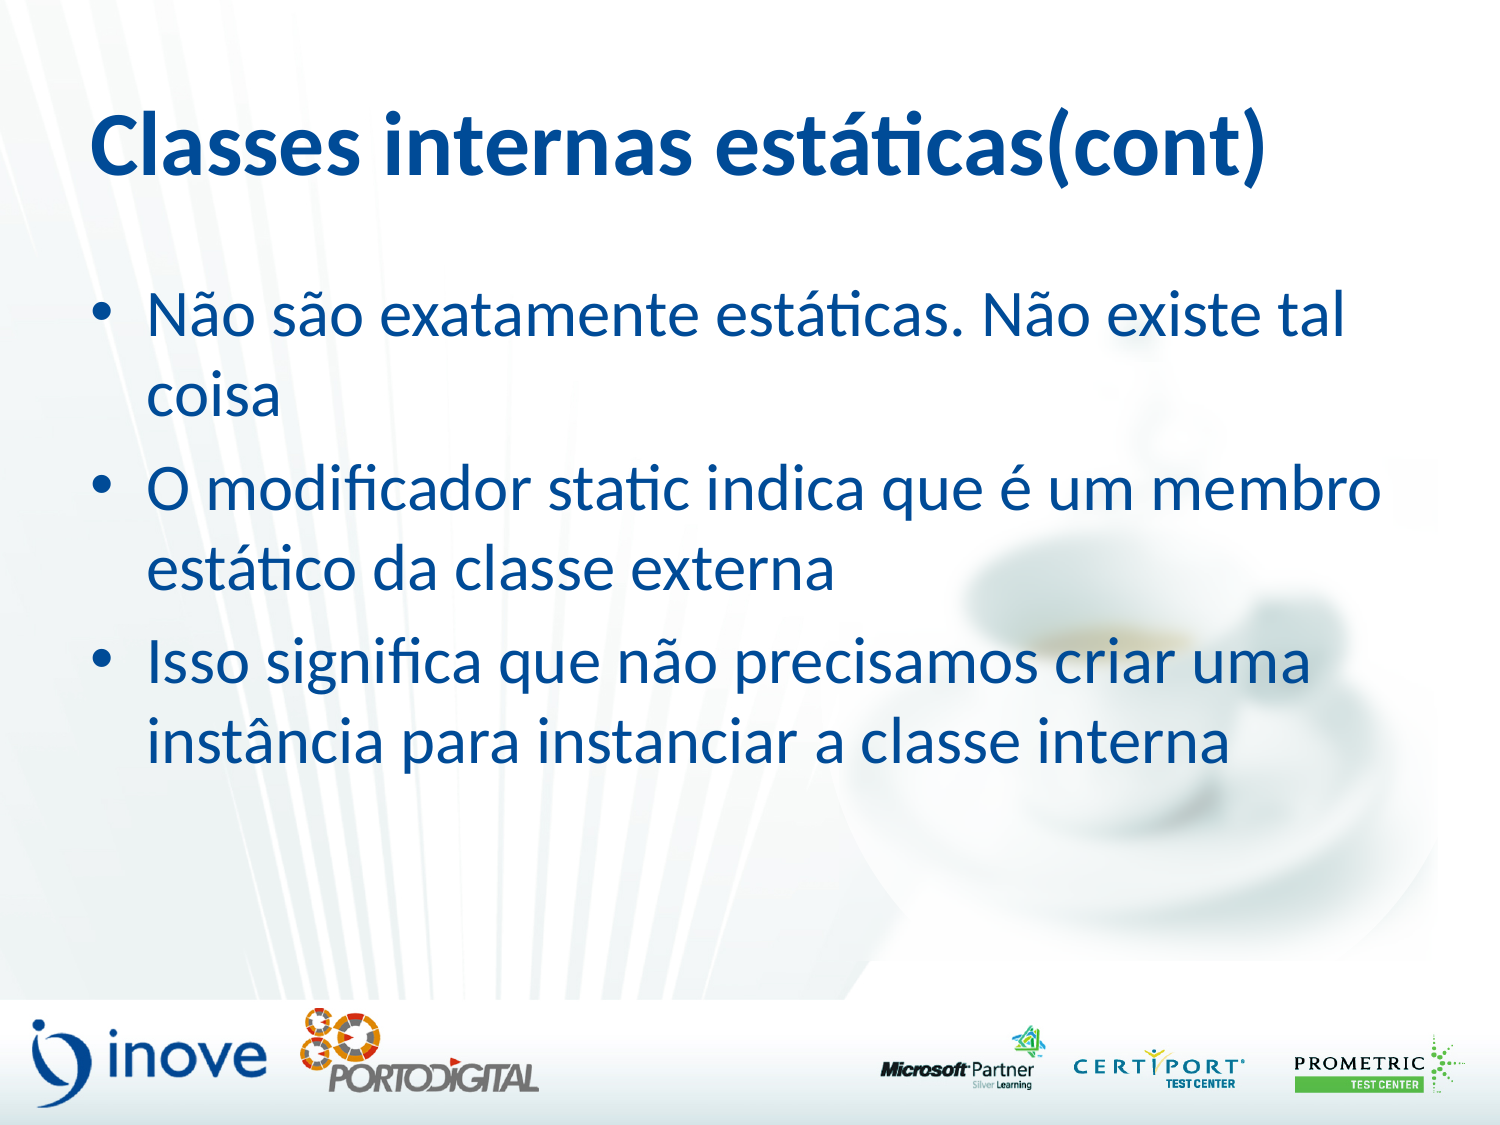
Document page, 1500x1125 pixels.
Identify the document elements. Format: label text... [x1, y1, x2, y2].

title Classes internas estáticas(cont) [75, 45, 1425, 233]
picture [0, 0, 1500, 1125]
list Não são exatamente estáticas. Não existe tal coisa O modificador static indica que é um membro estático da classe externa Isso significa que não precisamos criar uma instância para instanciar a classe interna [75, 262, 1425, 1005]
